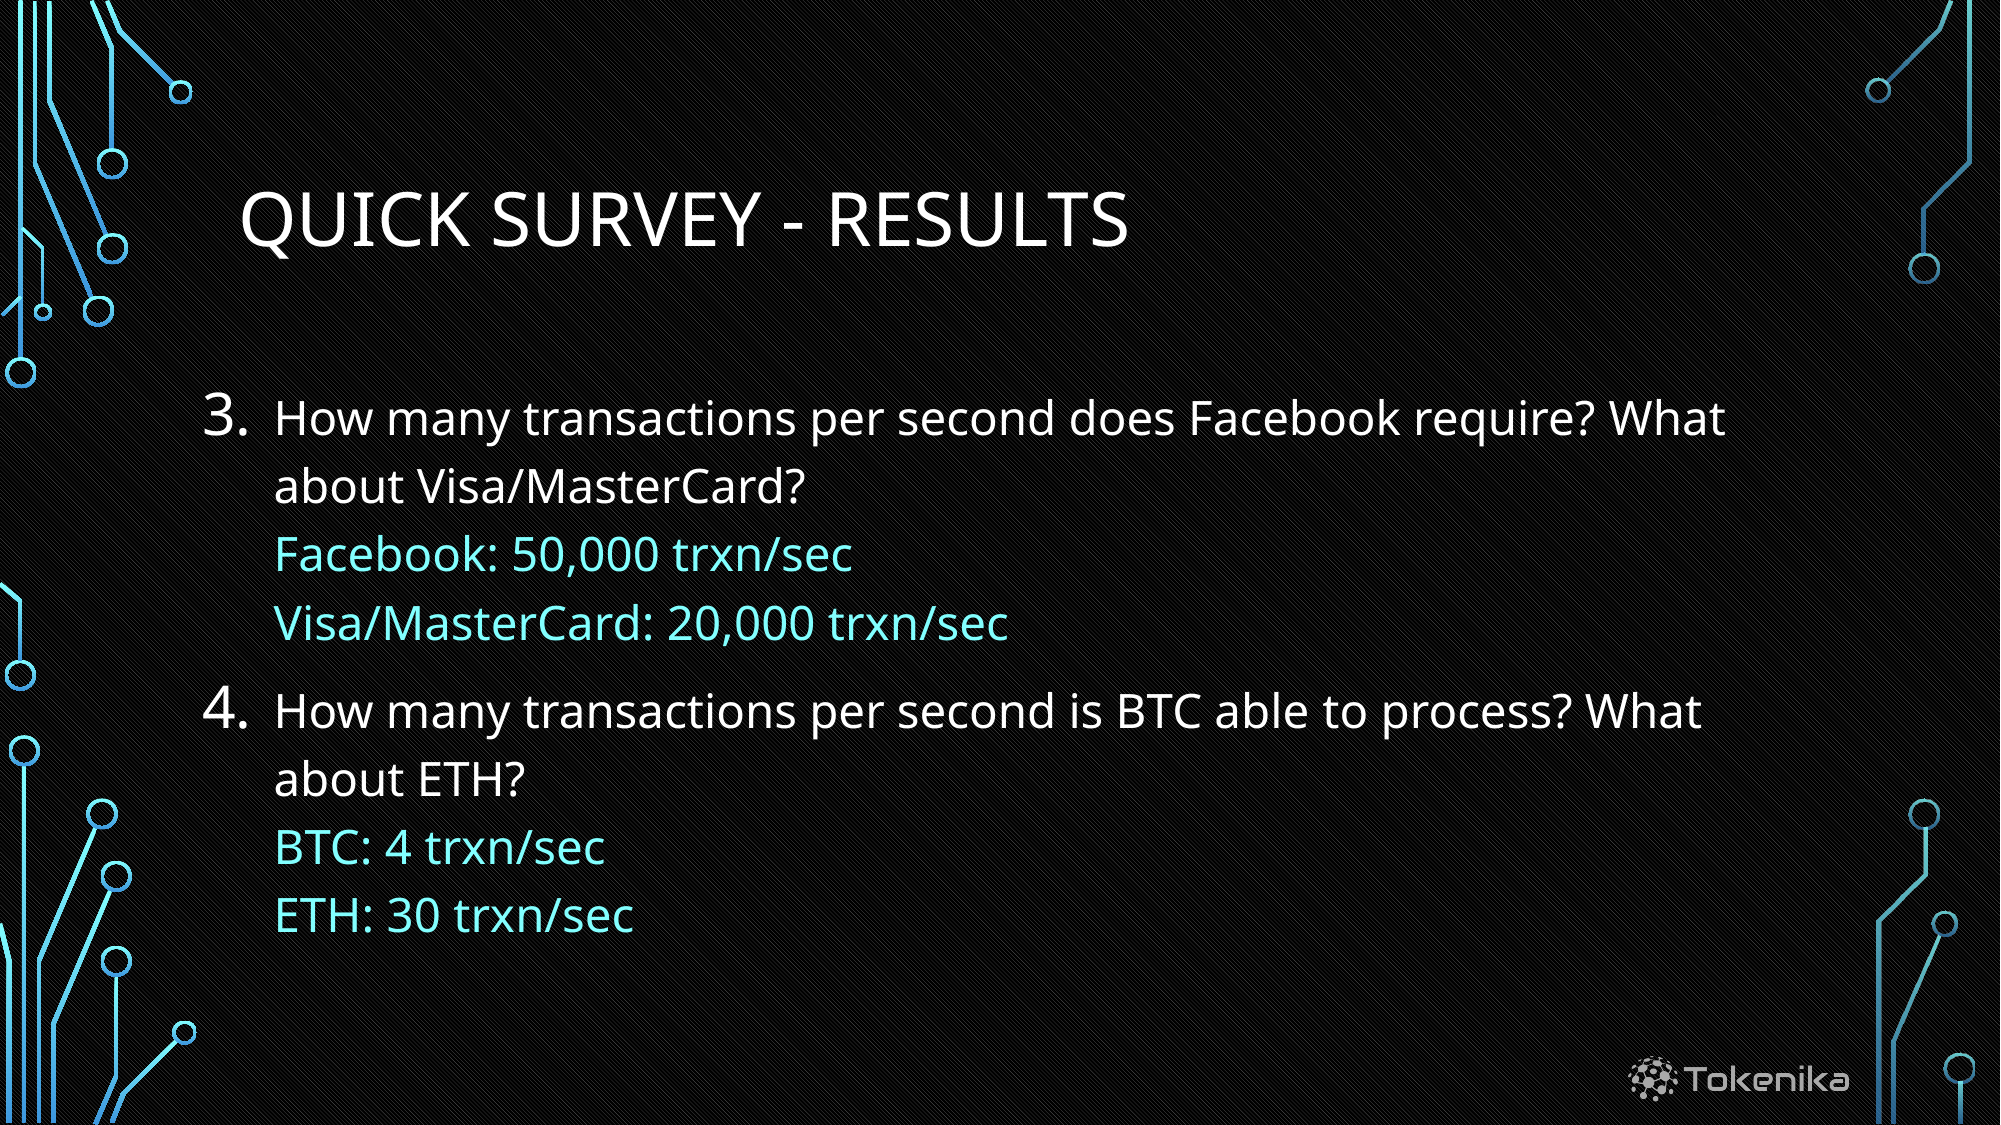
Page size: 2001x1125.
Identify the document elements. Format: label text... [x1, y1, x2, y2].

title QUICK SURVEY - ResultS [223, 101, 1849, 344]
list How many transactions per second does Facebook require? What about Visa/MasterCard? Facebook: 50,000 trxn/sec Visa/MasterCard: 20,000 trxn/sec How many transactions per second is BTC able to process? What about ETH? BTC: 4 trxn/sec ETH: 30 trxn/sec [187, 369, 1813, 950]
picture [1628, 1056, 1849, 1103]
